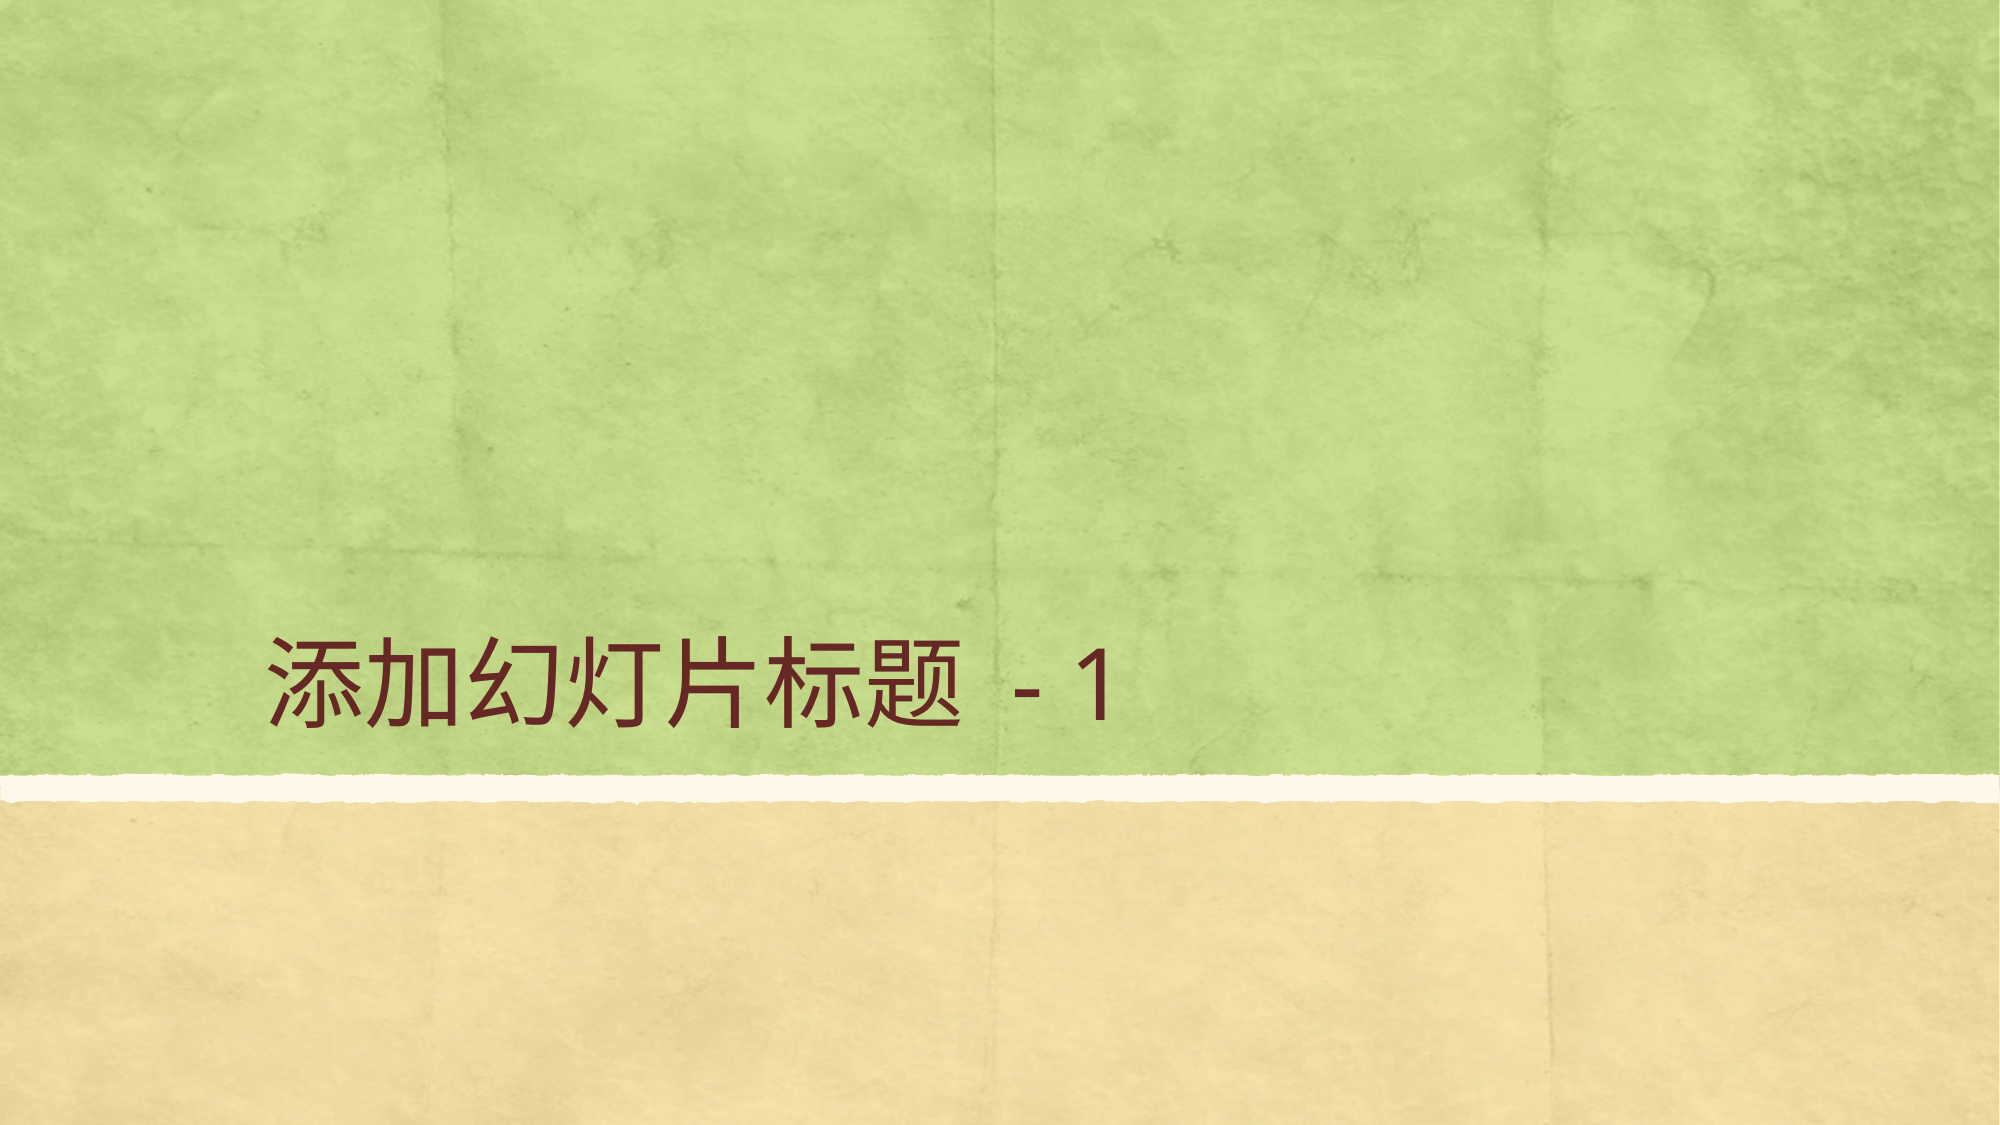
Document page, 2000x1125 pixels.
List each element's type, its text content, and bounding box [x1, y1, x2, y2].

title 添加幻灯片标题 - 1 [249, 312, 1750, 750]
